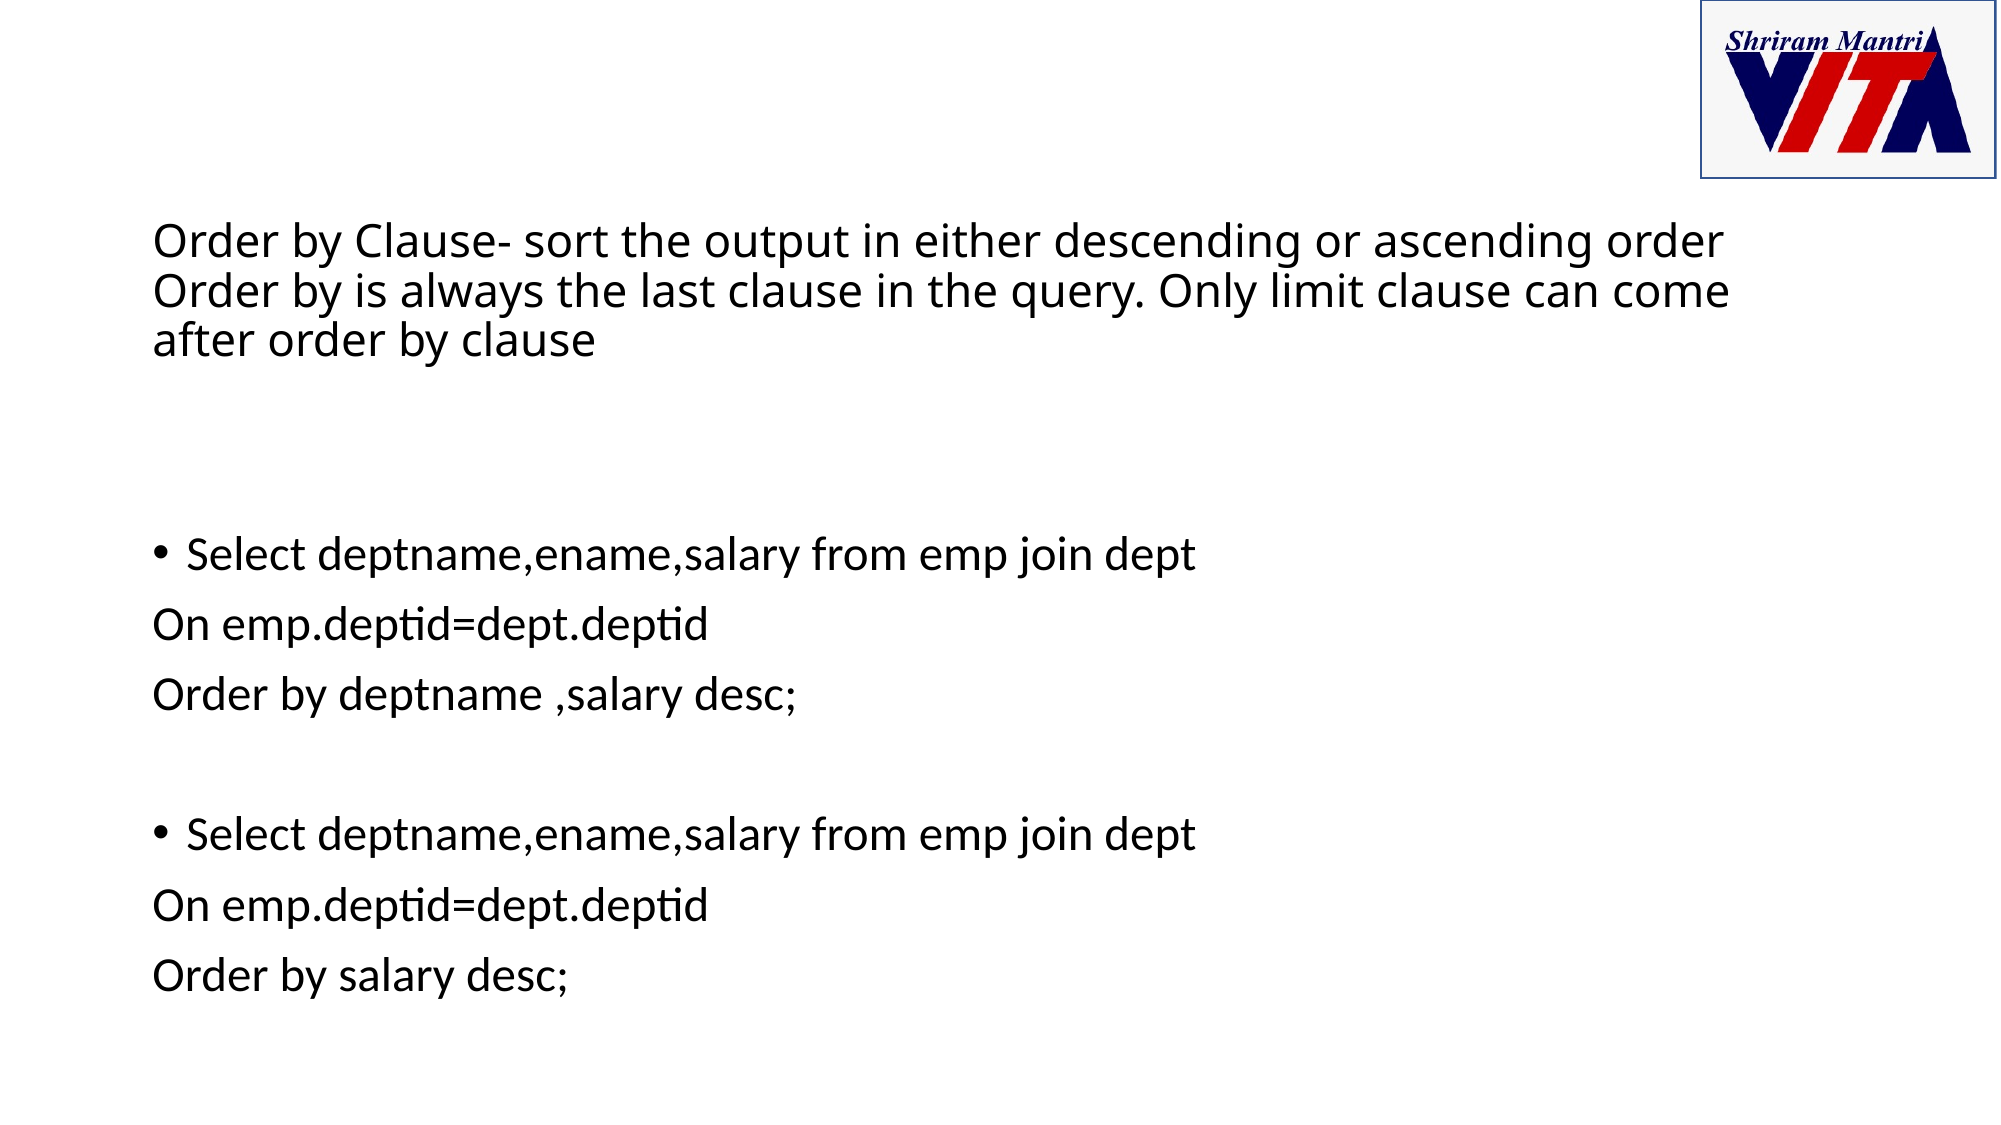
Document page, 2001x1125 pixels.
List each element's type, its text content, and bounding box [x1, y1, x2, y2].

title Order by Clause- sort the output in either descending or ascending order Order by is always the last clause in the query. Only limit clause can come after order by clause [137, 208, 1863, 426]
list Select deptname,ename,salary from emp join dept On emp.deptid=dept.deptid Order by deptname ,salary desc; Select deptname,ename,salary from emp join dept On emp.deptid=dept.deptid Order by salary desc; [137, 520, 1863, 1014]
picture [1702, 1, 1994, 177]
